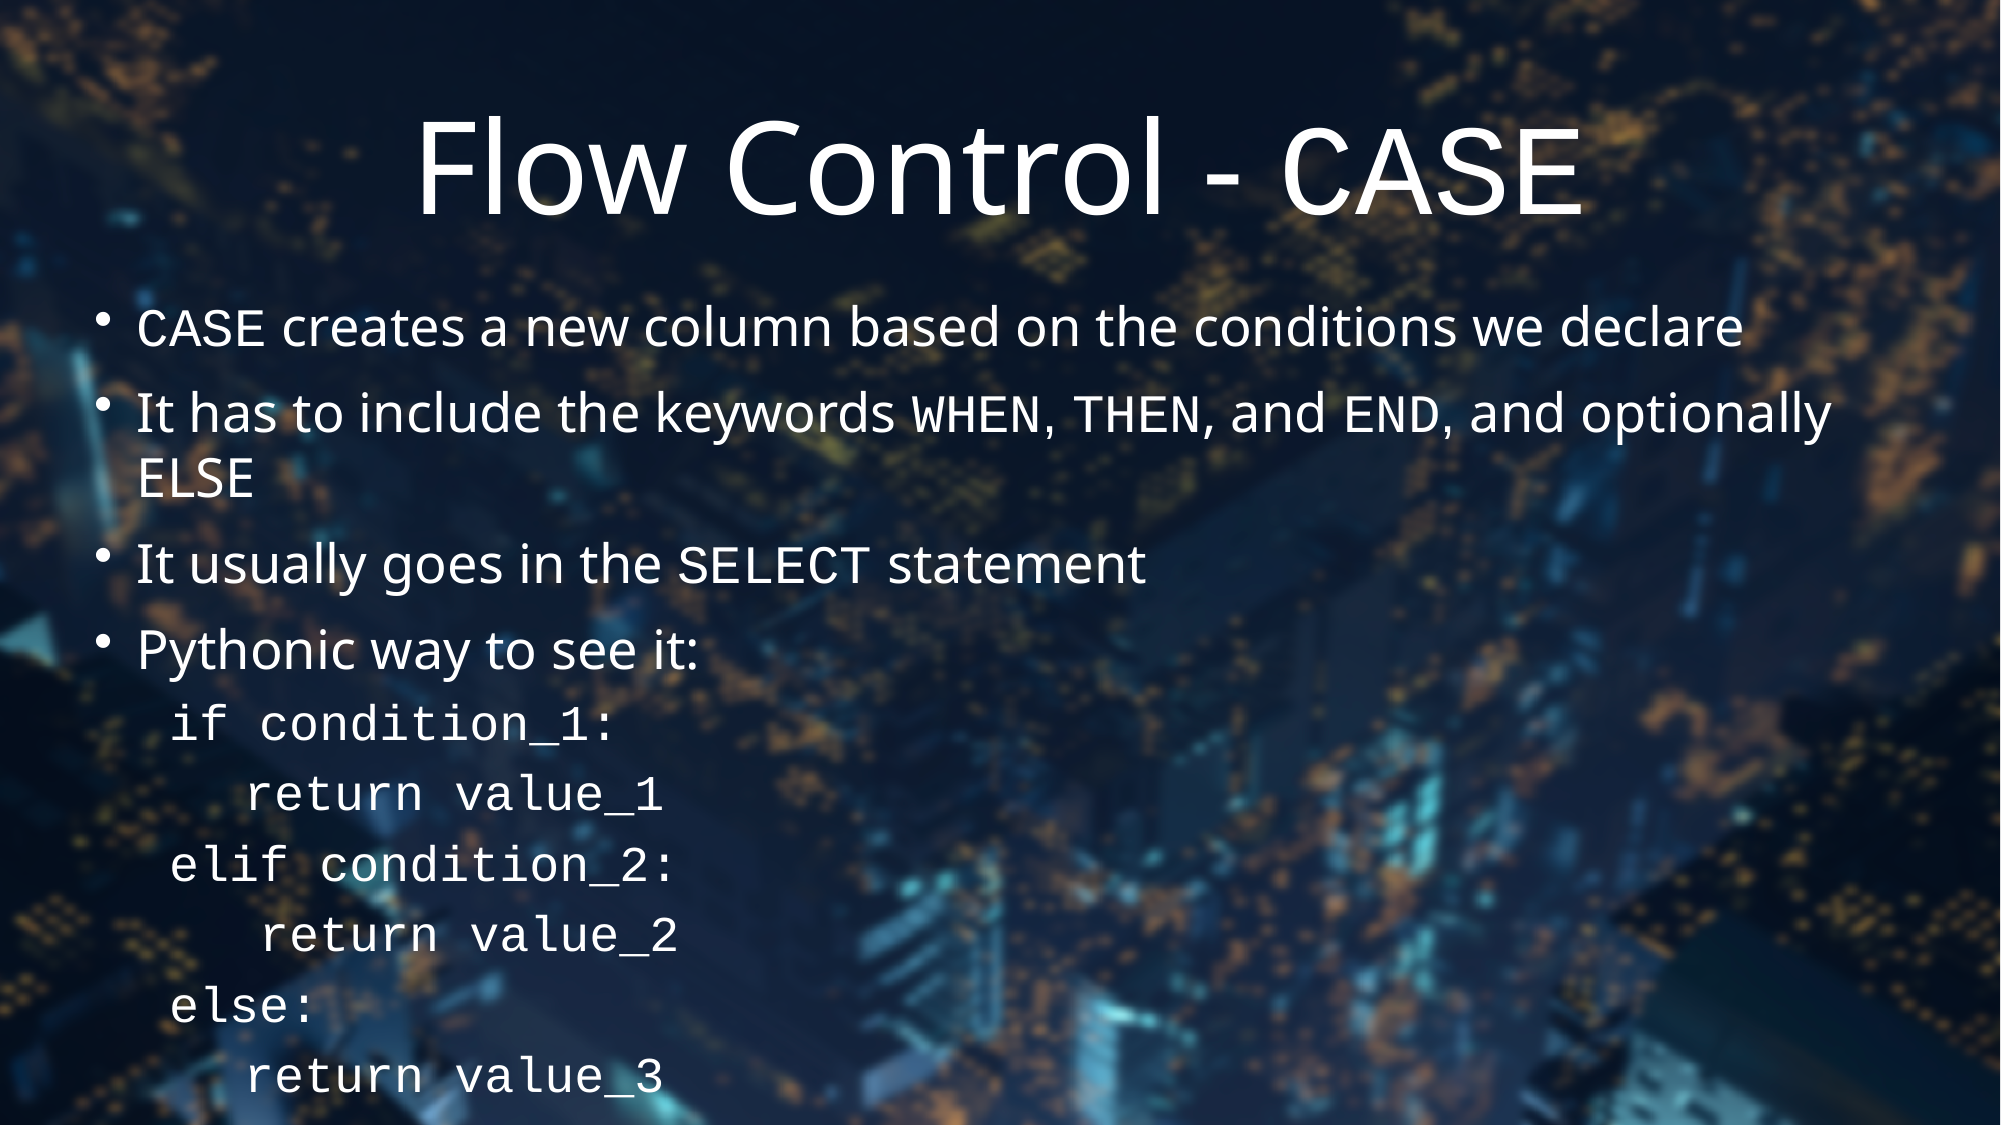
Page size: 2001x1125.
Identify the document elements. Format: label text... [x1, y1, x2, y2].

title Flow Control - CASE [67, 43, 1933, 261]
text_box CASE creates a new column based on the conditions we declare It has to include the keywords WHEN, THEN, and END, and optionally ELSE It usually goes in the SELECT statement Pythonic way to see it: if condition_1: return value_1 elif condition_2: return value_2 else: return value_3 [74, 272, 1938, 1123]
picture [0, 0, 2001, 1125]
